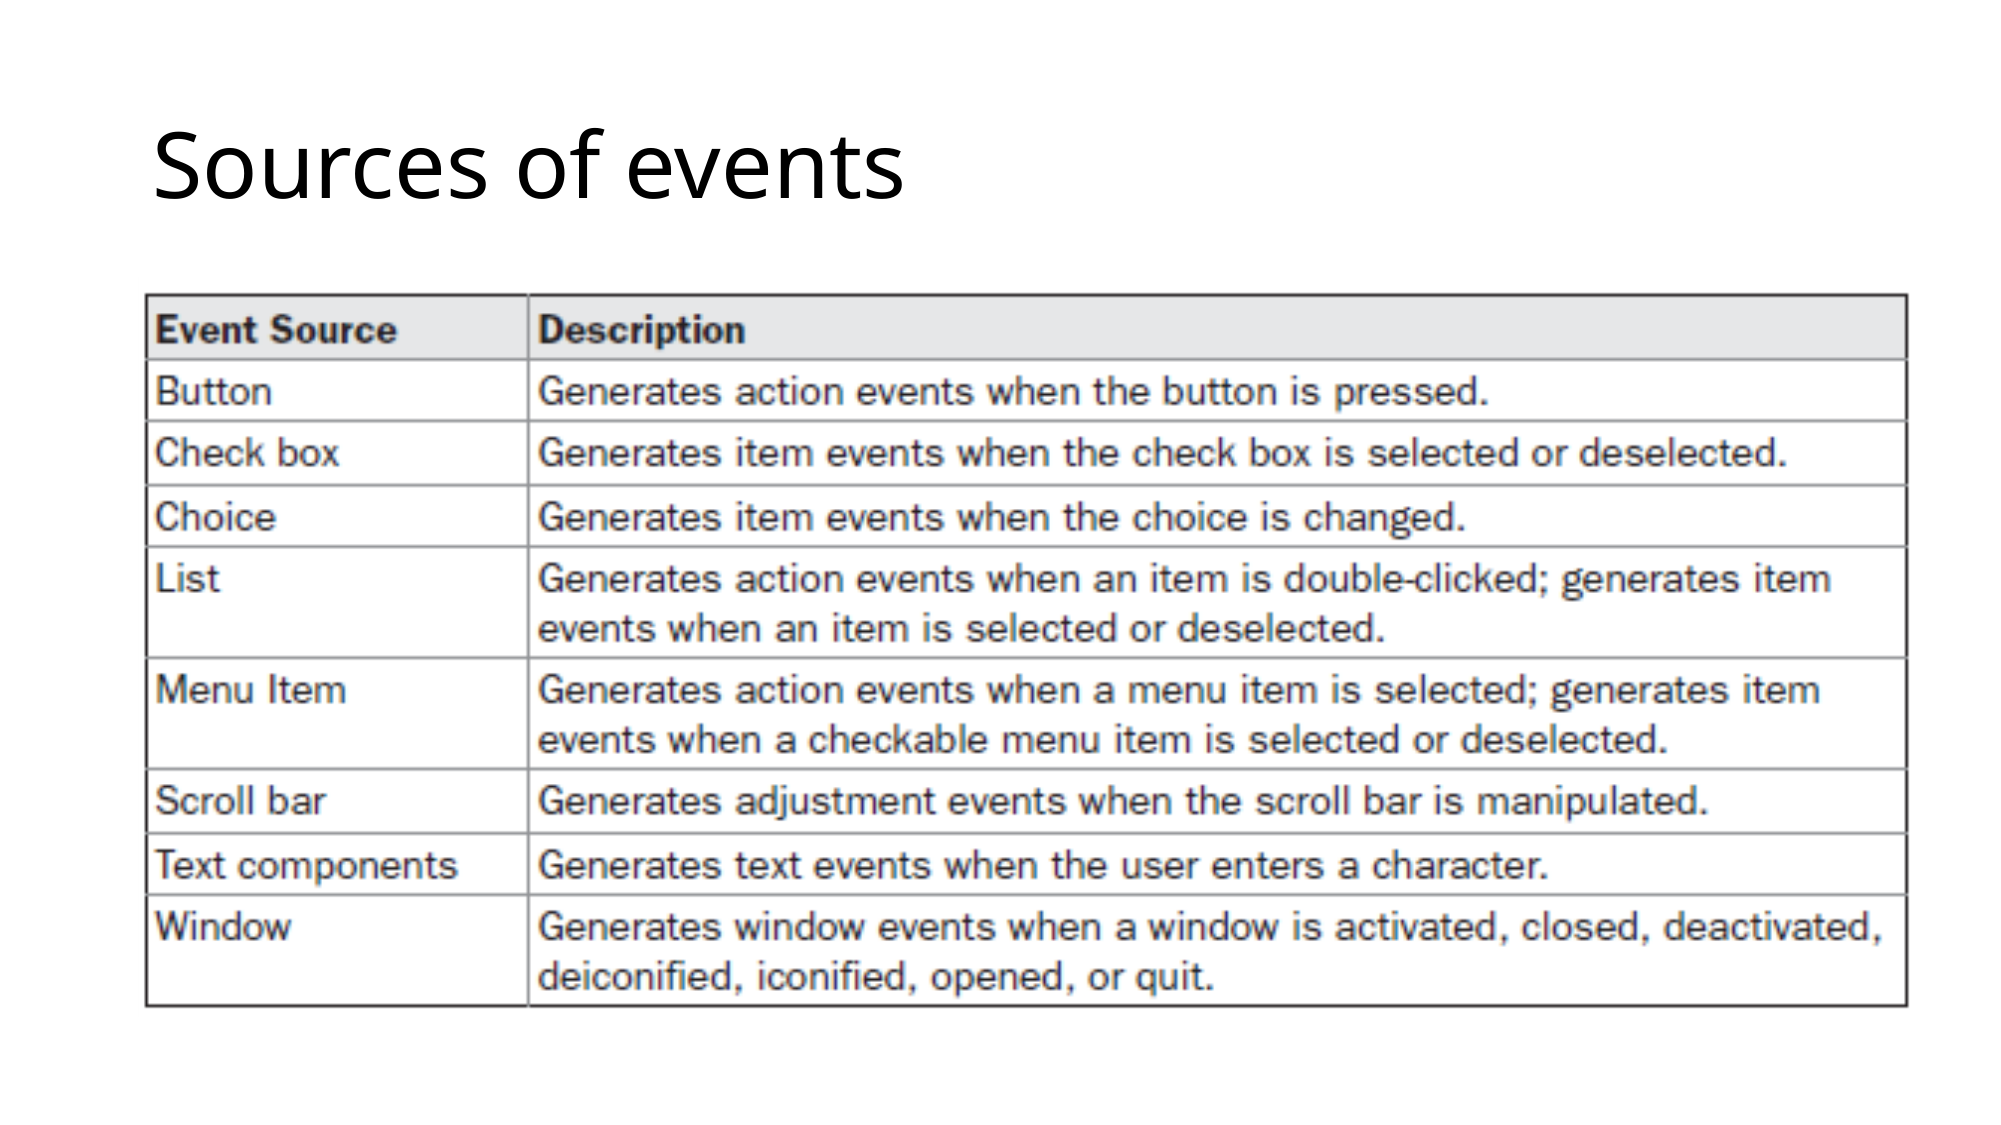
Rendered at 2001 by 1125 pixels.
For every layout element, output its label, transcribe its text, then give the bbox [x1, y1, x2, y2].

title Sources of events [137, 59, 1863, 277]
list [137, 277, 1942, 1017]
